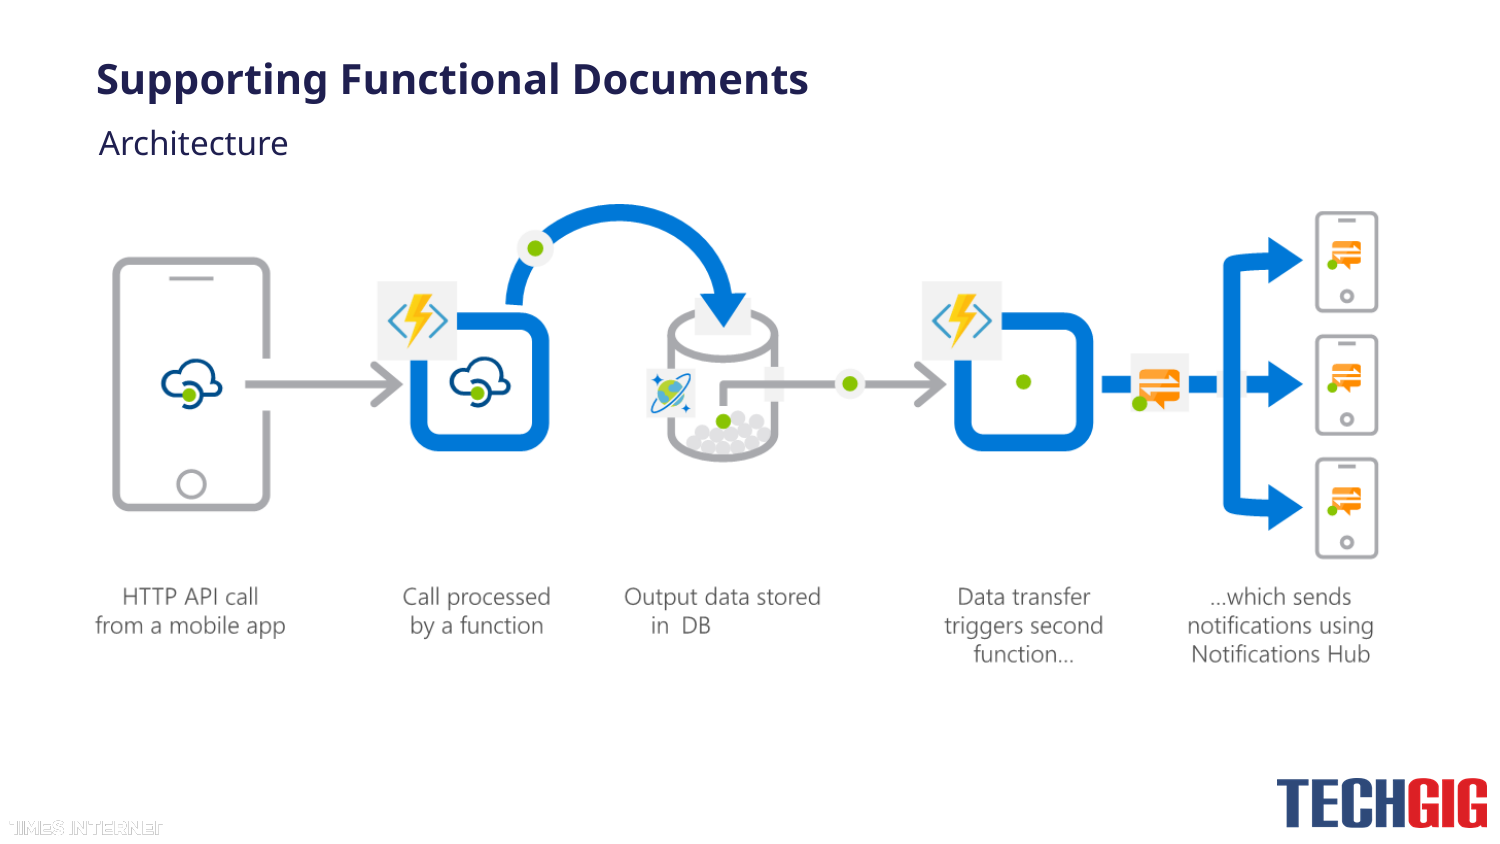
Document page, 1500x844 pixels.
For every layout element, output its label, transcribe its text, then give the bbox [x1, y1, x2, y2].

picture [75, 203, 1440, 676]
text_box Architecture [83, 107, 1443, 157]
picture [1277, 777, 1488, 828]
picture [8, 818, 164, 837]
title Supporting Functional Documents [81, 37, 1440, 133]
